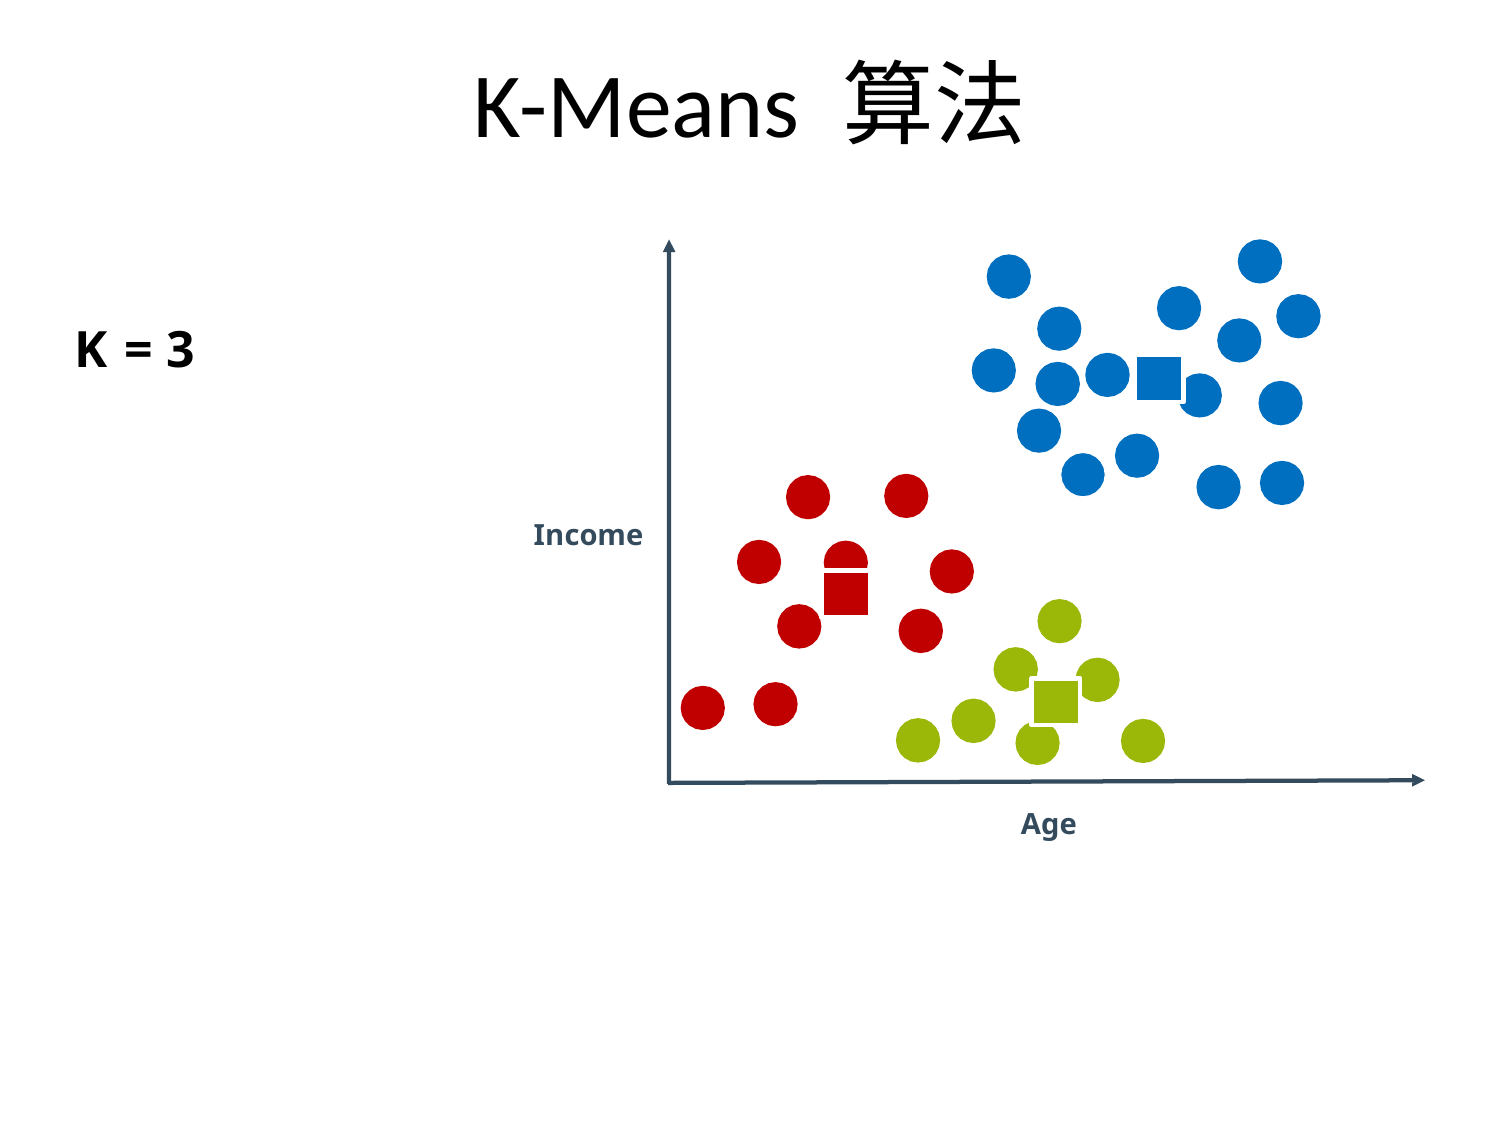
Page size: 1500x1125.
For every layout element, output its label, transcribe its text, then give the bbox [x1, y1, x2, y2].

text_box [668, 773, 1425, 787]
text_box [1016, 408, 1062, 453]
text_box [777, 604, 822, 649]
text_box [1015, 721, 1060, 766]
text_box [1085, 352, 1130, 398]
text_box [951, 698, 996, 744]
text_box [1258, 380, 1303, 426]
text_box [1037, 599, 1082, 644]
text_box [1060, 452, 1106, 497]
text_box [1156, 286, 1202, 331]
text_box Income [531, 513, 663, 551]
text_box [1114, 433, 1160, 478]
text_box [895, 718, 941, 763]
text_box [785, 475, 831, 520]
title K-Means 算法 [75, 7, 1425, 195]
text_box [929, 549, 974, 594]
text_box [884, 473, 929, 519]
text_box [1217, 318, 1262, 363]
text_box [986, 254, 1031, 299]
text_box [971, 348, 1016, 393]
text_box [1237, 239, 1283, 284]
text_box [993, 647, 1038, 692]
text_box [898, 608, 943, 654]
text_box [753, 682, 798, 727]
text_box [1075, 657, 1120, 703]
text_box K = 3 [72, 315, 219, 378]
text_box [823, 540, 868, 570]
text_box [662, 239, 676, 784]
text_box [1276, 294, 1321, 339]
text_box [1120, 718, 1166, 764]
text_box [1035, 361, 1080, 407]
text_box [1135, 354, 1184, 402]
text_box Age [1018, 803, 1130, 841]
text_box [1259, 460, 1305, 506]
text_box [821, 570, 871, 618]
text_box [1031, 678, 1081, 725]
text_box [1178, 373, 1222, 418]
text_box [680, 685, 725, 731]
text_box [1196, 464, 1241, 510]
text_box [736, 539, 782, 585]
text_box [1037, 306, 1082, 351]
